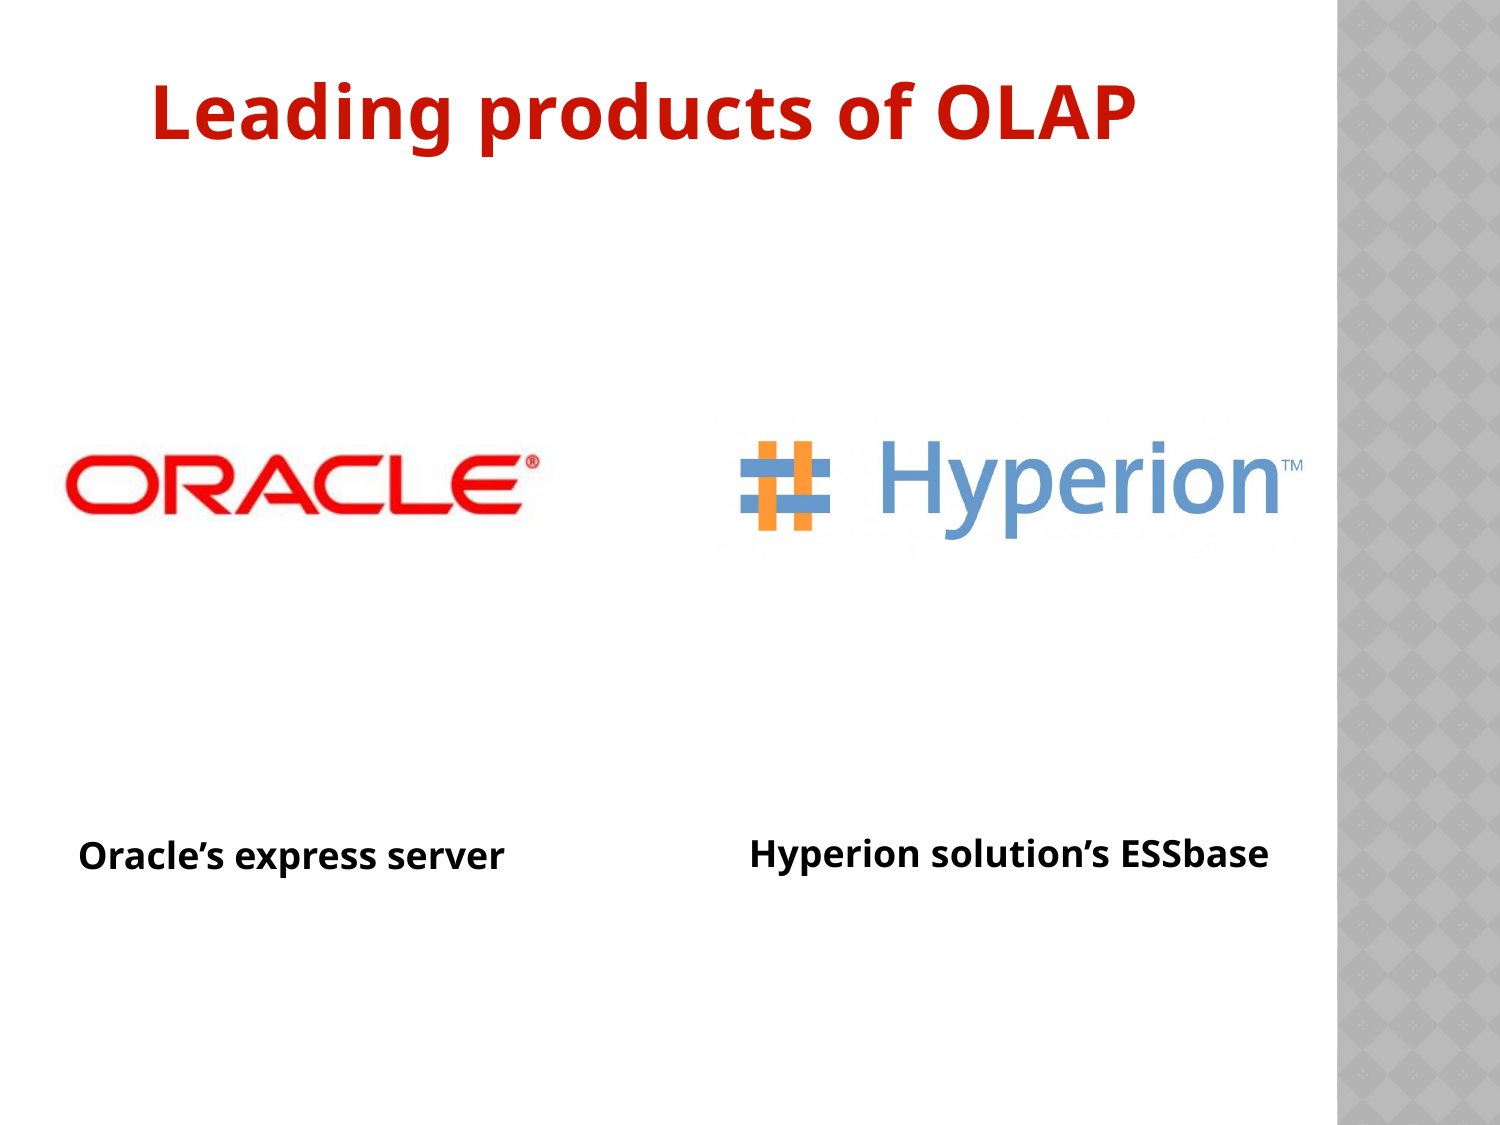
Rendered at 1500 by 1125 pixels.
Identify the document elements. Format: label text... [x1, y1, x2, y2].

picture [15, 271, 592, 704]
text_box Leading products of OLAP [134, 56, 1155, 162]
picture [713, 416, 1306, 559]
text_box Hyperion solution’s ESSbase [734, 822, 1285, 883]
text_box Oracle’s express server [63, 824, 521, 885]
